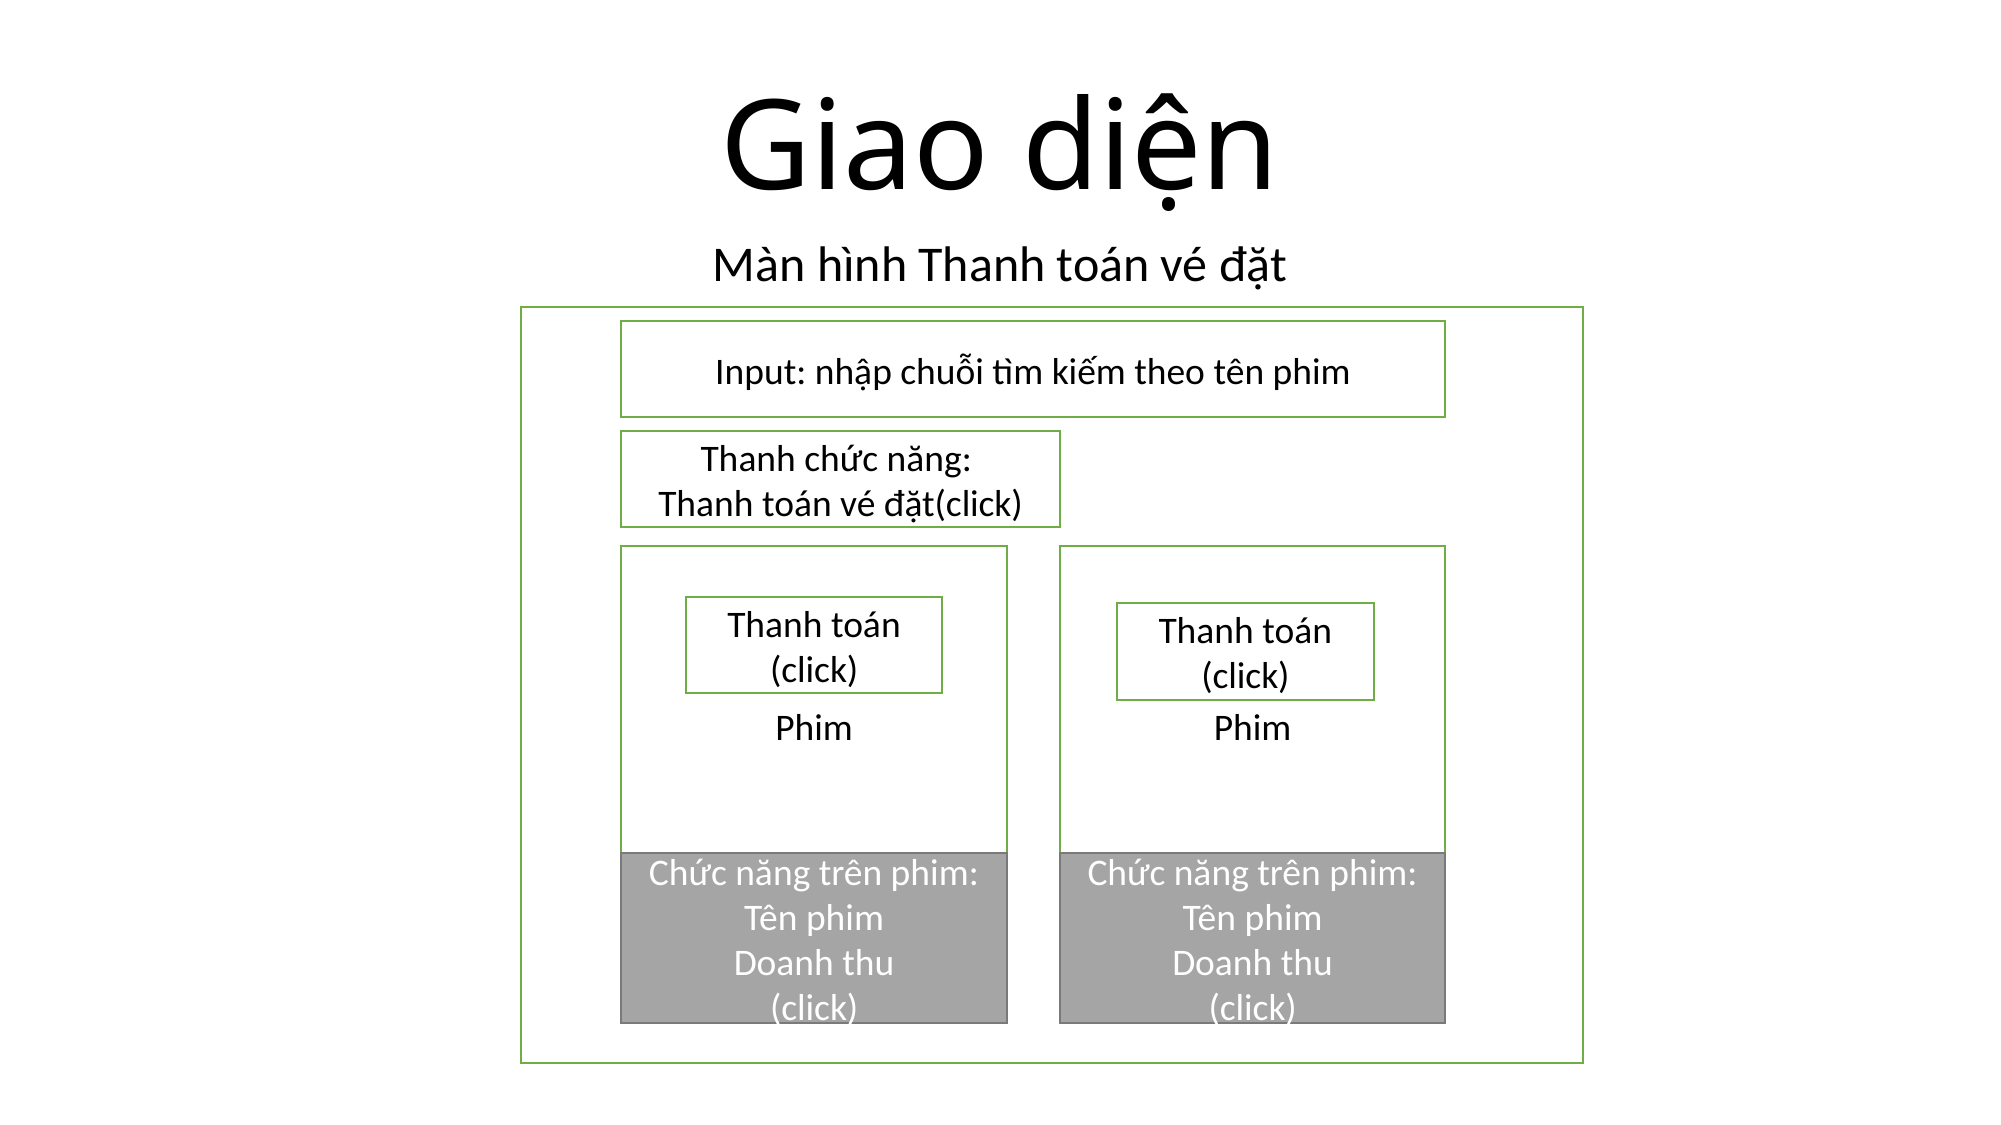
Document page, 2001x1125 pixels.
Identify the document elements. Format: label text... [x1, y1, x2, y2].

text_box Thanh chức năng: Thanh toán vé đặt(click) [620, 430, 1061, 528]
text_box Phim [1059, 545, 1446, 852]
text_box Chức năng trên phim: Tên phim Doanh thu (click) [620, 852, 1008, 1024]
subtitle Màn hình Thanh toán vé đặt [249, 230, 1750, 420]
text_box Phim [620, 545, 1008, 852]
title Giao diện [249, 55, 1750, 225]
text_box Chức năng trên phim: Tên phim Doanh thu (click) [1059, 852, 1446, 1024]
text_box Thanh toán (click) [685, 596, 943, 694]
text_box Thanh toán (click) [1116, 602, 1375, 701]
text_box Input: nhập chuỗi tìm kiếm theo tên phim [620, 320, 1446, 418]
text_box [520, 306, 1584, 1064]
